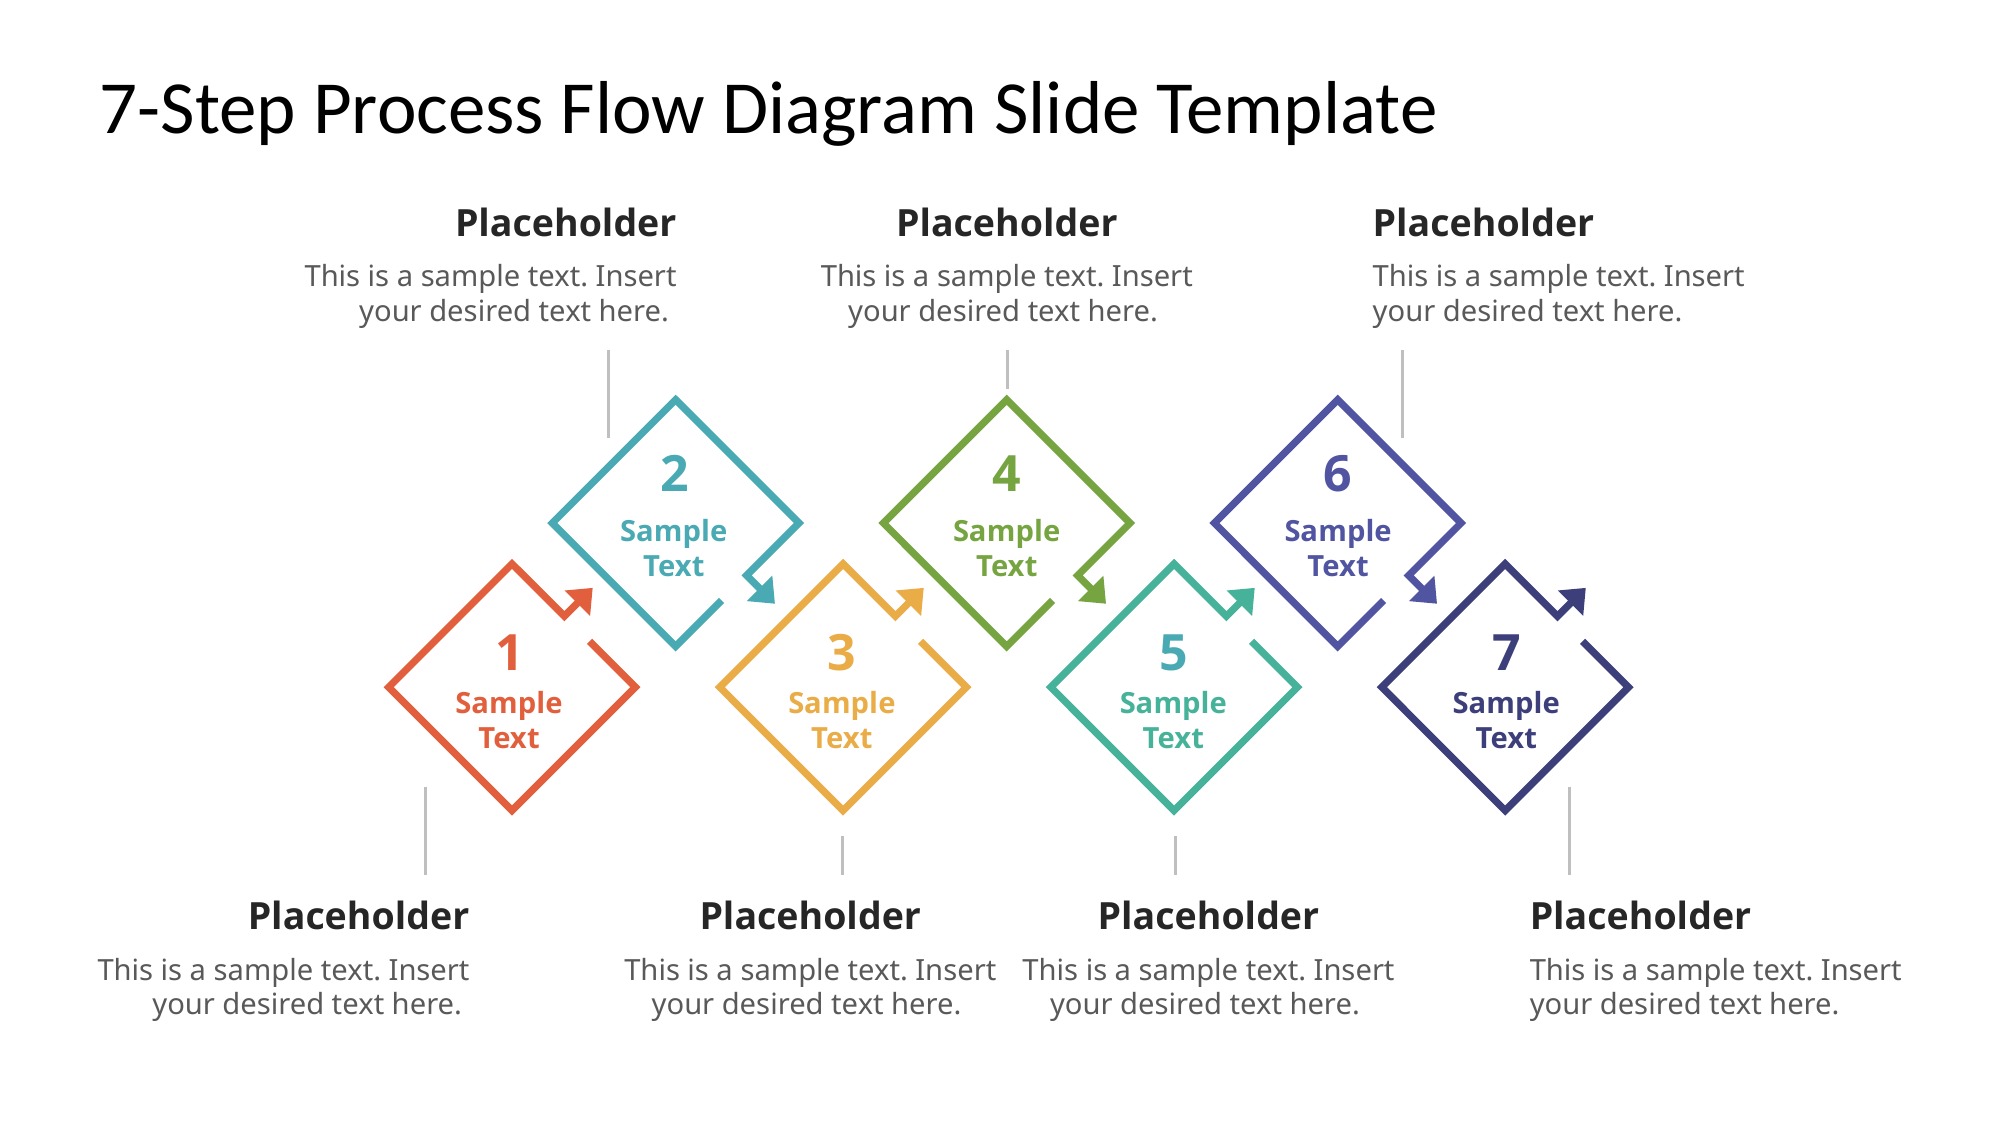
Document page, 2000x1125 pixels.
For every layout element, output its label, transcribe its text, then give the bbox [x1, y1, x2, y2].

text_box 6 [1301, 447, 1375, 495]
text_box [942, 582, 1106, 647]
text_box [388, 563, 636, 727]
text_box 7 [1469, 627, 1543, 674]
text_box [1448, 754, 1562, 811]
text_box 3 [805, 627, 879, 674]
text_box [719, 563, 967, 726]
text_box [1372, 195, 1767, 339]
text_box [1214, 399, 1462, 561]
text_box Sample Text [587, 512, 760, 582]
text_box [283, 195, 677, 339]
text_box Sample Text [423, 684, 596, 754]
text_box Sample Text [1420, 684, 1593, 754]
text_box [611, 582, 775, 647]
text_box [83, 889, 470, 1032]
text_box Sample Text [1252, 512, 1425, 582]
title 7-Step Process Flow Diagram Slide Template [99, 45, 1900, 162]
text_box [1011, 889, 1406, 1032]
text_box [552, 399, 800, 563]
text_box 5 [1136, 627, 1210, 674]
text_box Sample Text [755, 684, 928, 754]
text_box [455, 754, 569, 811]
text_box [786, 754, 900, 811]
text_box [1117, 754, 1231, 811]
text_box [1381, 563, 1629, 726]
text_box Sample Text [1087, 684, 1260, 754]
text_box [810, 195, 1204, 339]
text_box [1529, 889, 1917, 1032]
text_box Sample Text [920, 512, 1093, 582]
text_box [613, 889, 1008, 1032]
text_box [1273, 582, 1437, 647]
text_box 4 [970, 447, 1044, 495]
text_box 1 [473, 627, 547, 674]
text_box [883, 399, 1131, 561]
text_box [1050, 563, 1298, 725]
text_box 2 [638, 447, 712, 495]
